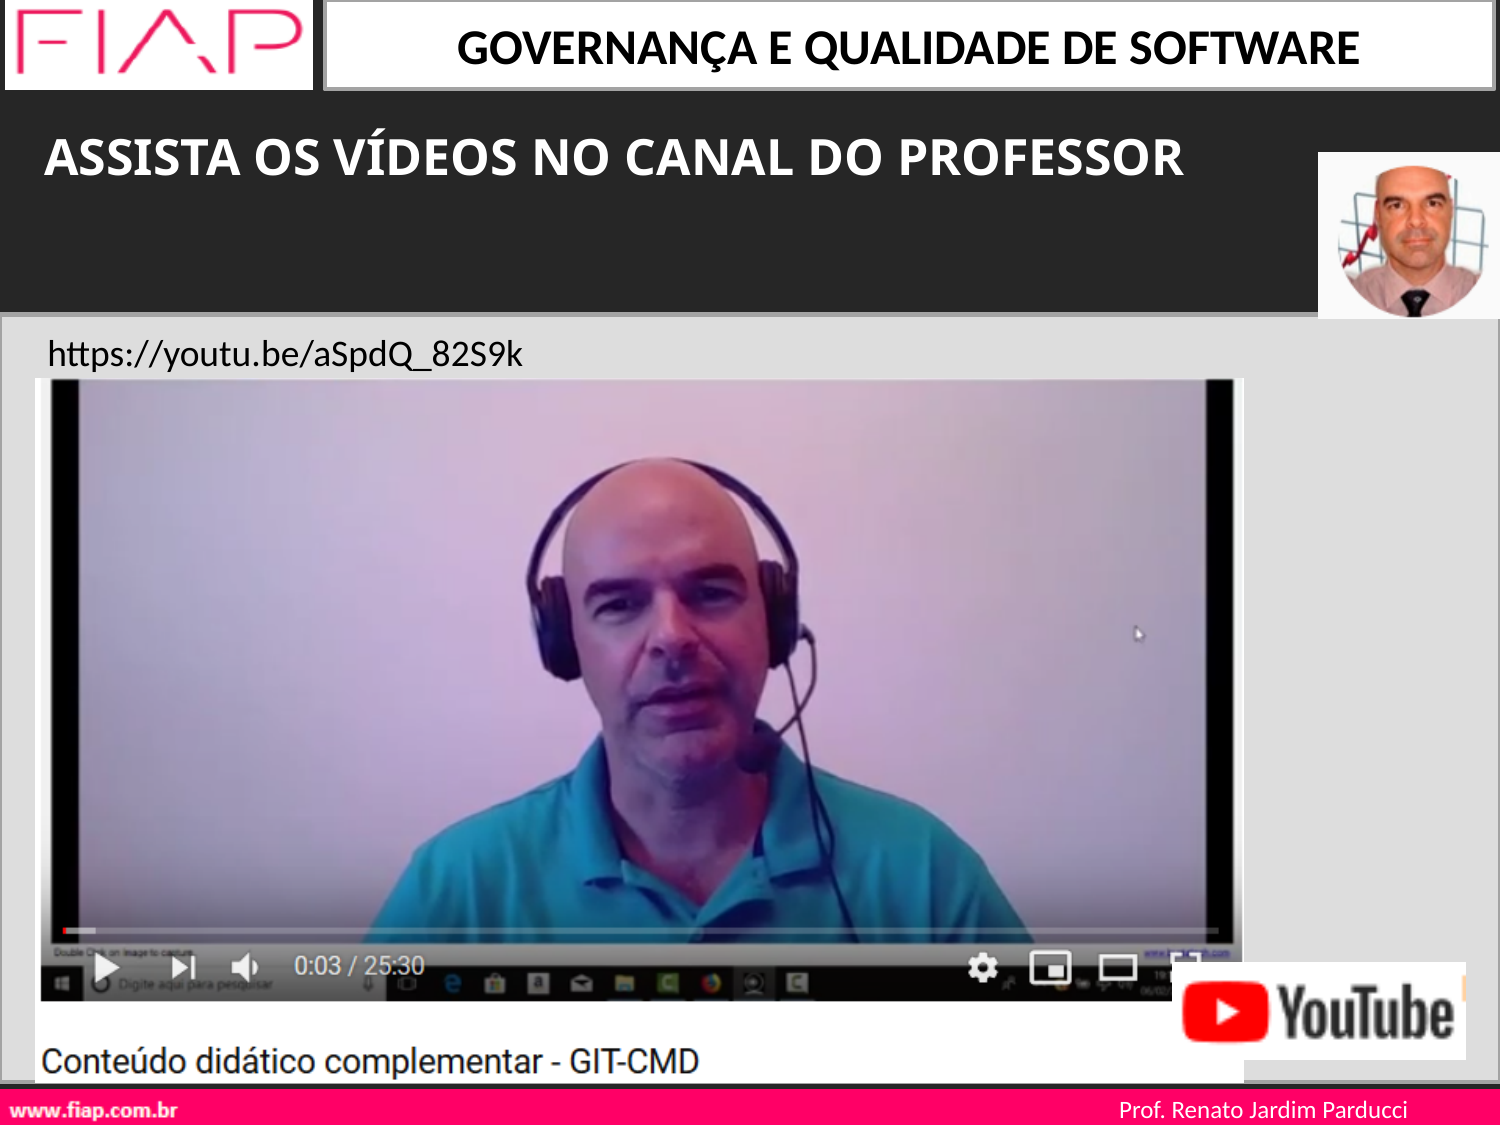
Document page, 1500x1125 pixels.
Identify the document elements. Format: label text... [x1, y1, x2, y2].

picture [1318, 152, 1500, 319]
text_box https://youtu.be/aSpdQ_82S9k [32, 321, 539, 379]
picture [34, 378, 1466, 1083]
text_box ASSISTA OS VÍDEOS NO CANAL DO PROFESSOR [29, 118, 1413, 186]
text_box [0, 312, 1500, 1084]
